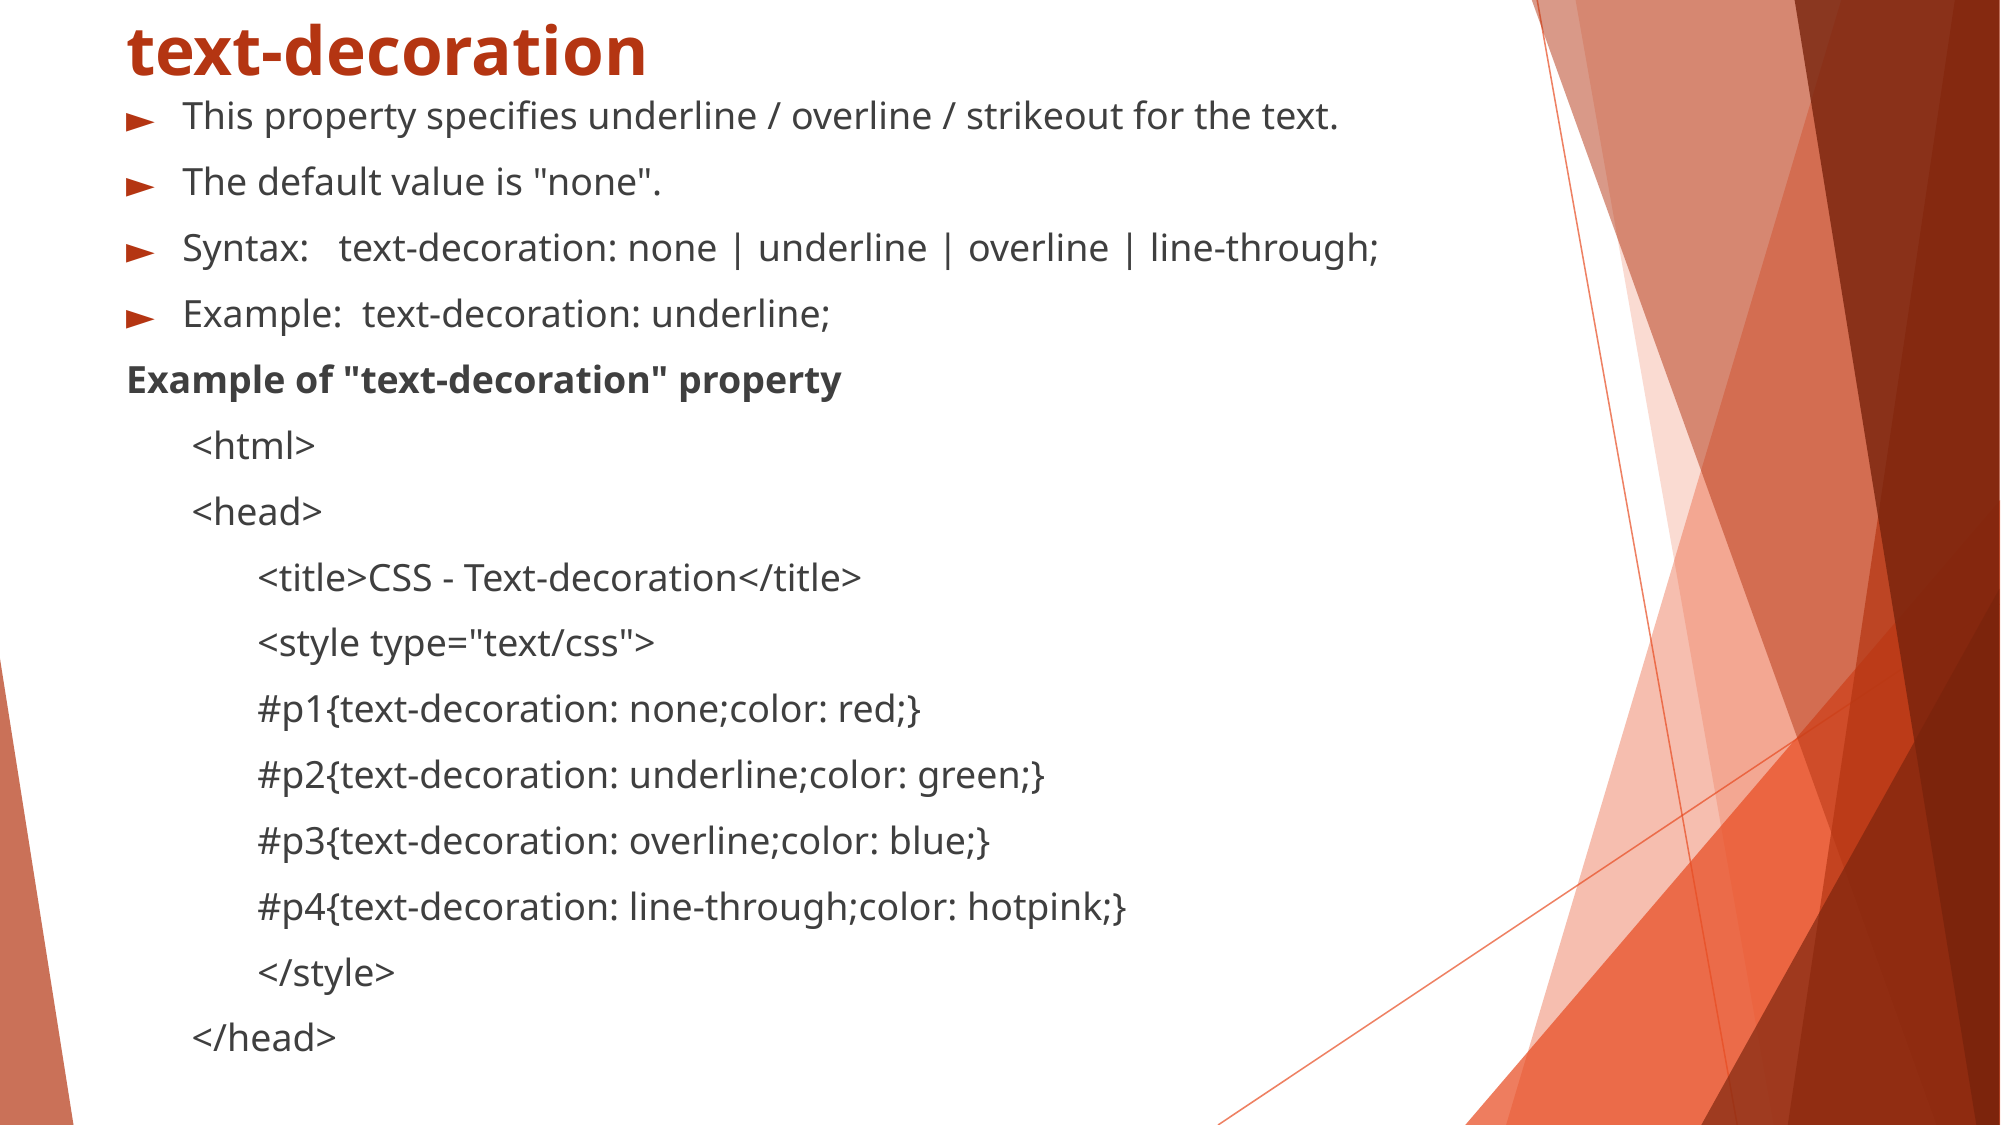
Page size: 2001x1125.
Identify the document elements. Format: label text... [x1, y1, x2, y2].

list This property specifies underline / overline / strikeout for the text. The default value is "none". Syntax: text-decoration: none | underline | overline | line-through; Example: text-decoration: underline; Example of "text-decoration" property <html> <head> <title>CSS - Text-decoration</title> <style type="text/css"> #p1{text-decoration: none;color: red;} #p2{text-decoration: underline;color: green;} #p3{text-decoration: overline;color: blue;} #p4{text-decoration: line-through;color: hotpink;} </style> </head> [111, 85, 1522, 1125]
title text-decoration [111, 0, 1522, 85]
